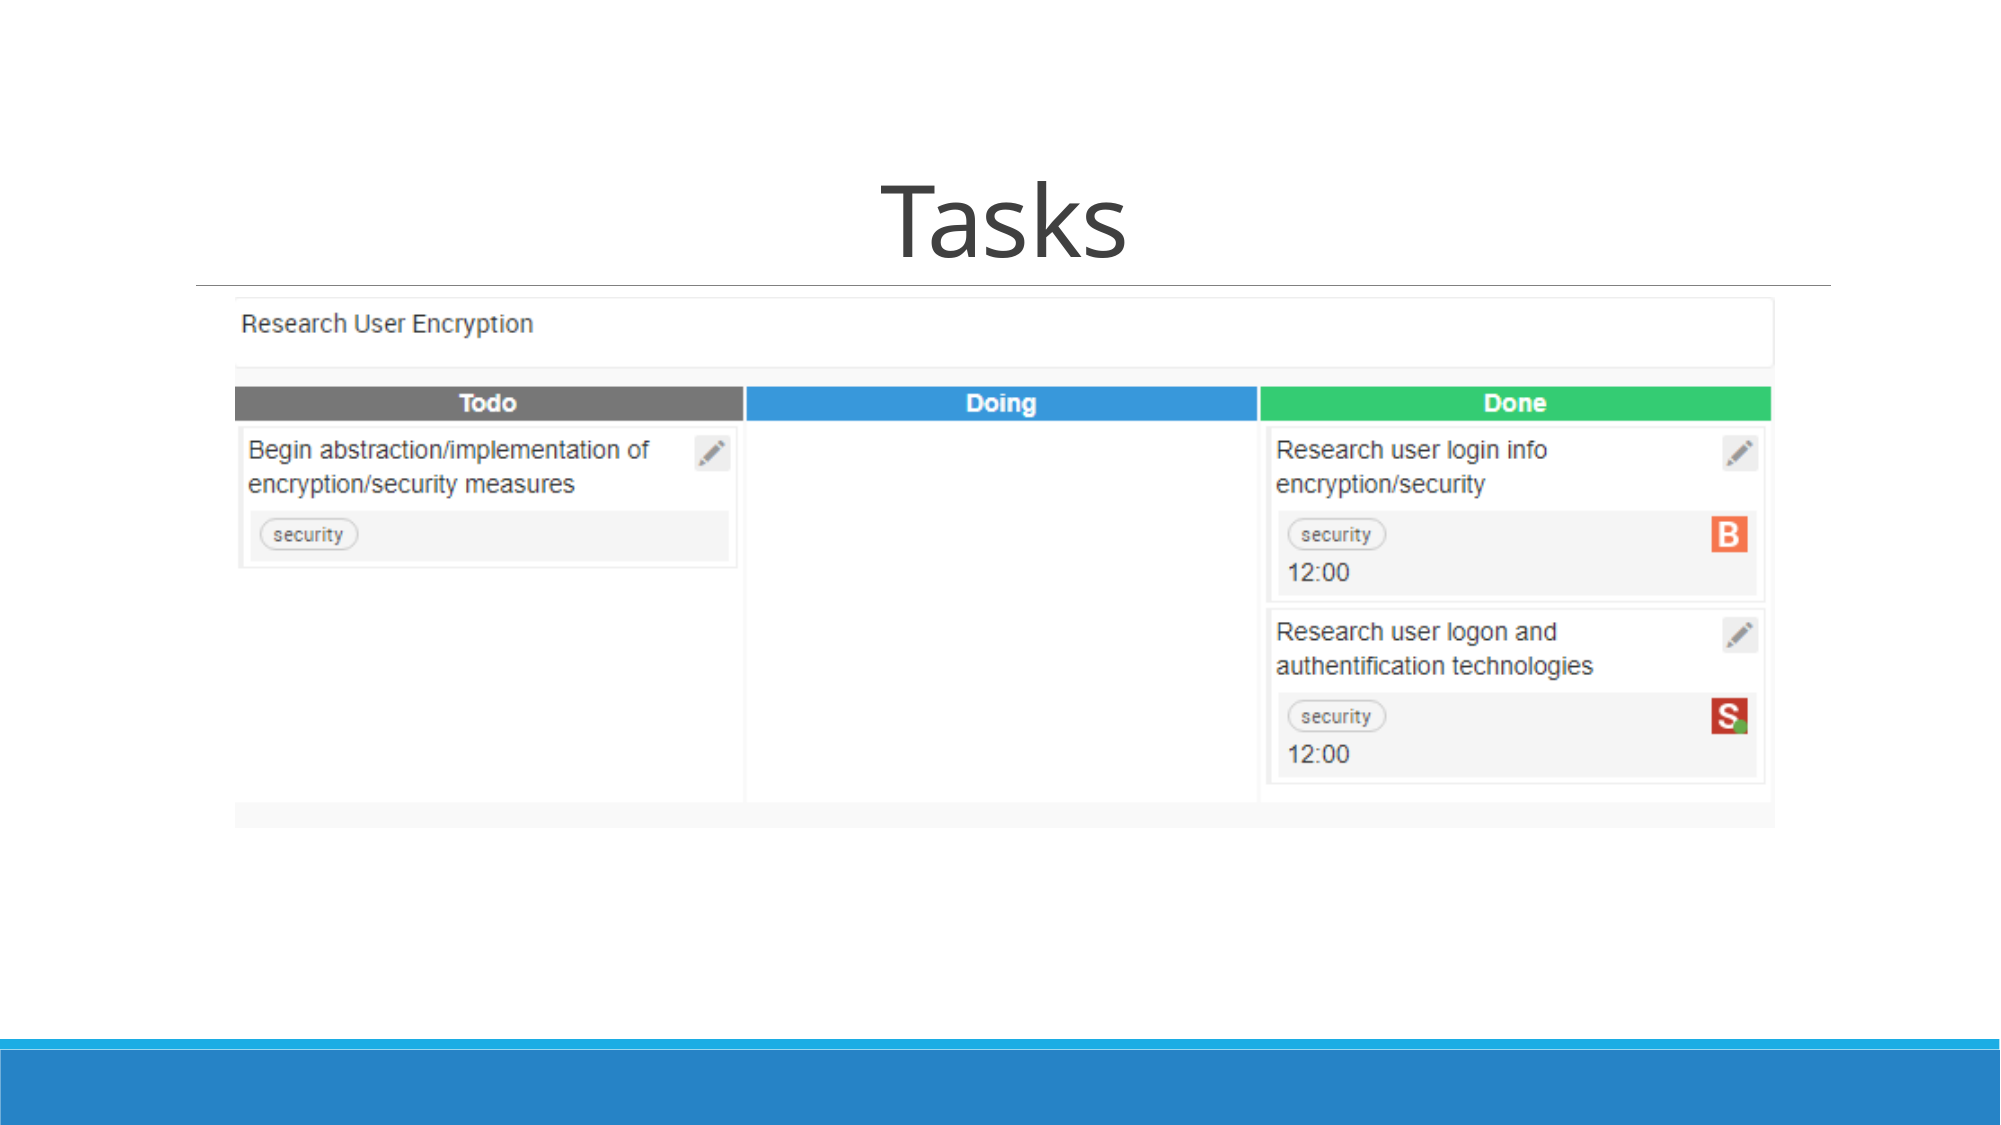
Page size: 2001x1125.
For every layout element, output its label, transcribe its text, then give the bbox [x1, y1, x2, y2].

title Tasks [180, 47, 1830, 285]
picture [234, 297, 1776, 829]
